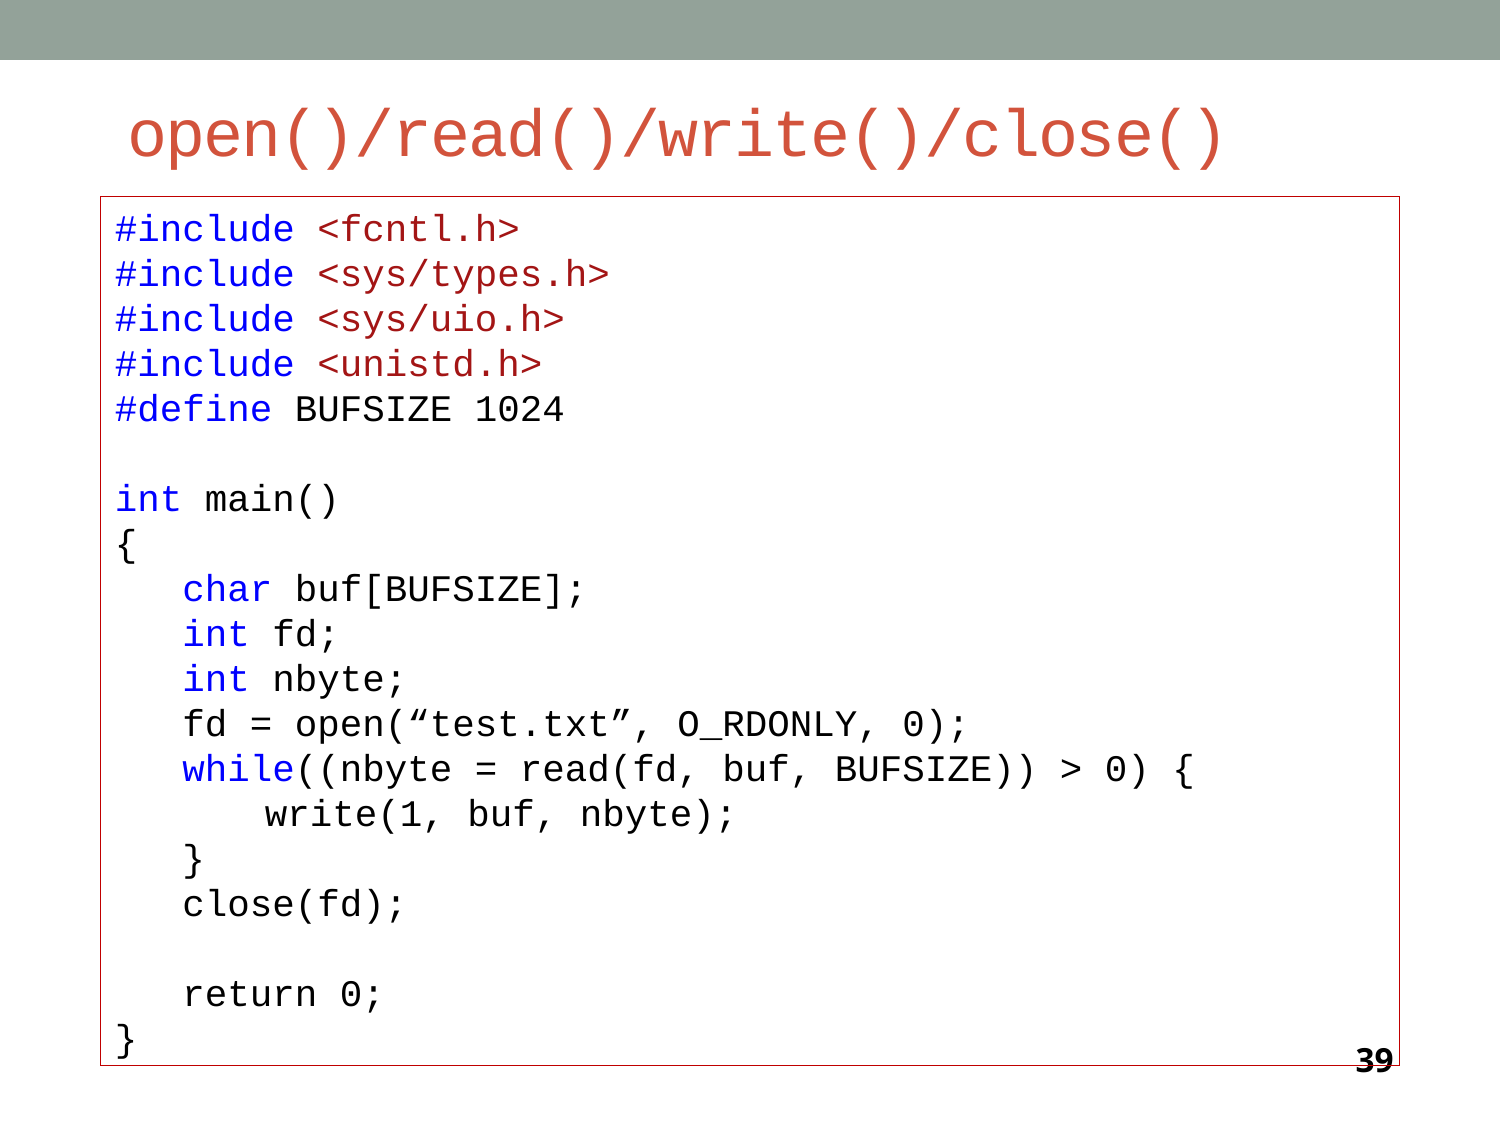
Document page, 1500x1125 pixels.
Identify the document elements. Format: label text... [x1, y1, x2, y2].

text_box #include <fcntl.h> #include <sys/types.h> #include <sys/uio.h> #include <unistd.h> #define BUFSIZE 1024 int main()‏ { char buf[BUFSIZE]; int fd; int nbyte; fd = open(“test.txt”, O_RDONLY, 0); while((nbyte = read(fd, buf, BUFSIZE)) > 0) { write(1, buf, nbyte); } close(fd); return 0; } [100, 196, 1400, 1066]
title open()/read()/write()/close() [112, 62, 1388, 196]
slide_number 39 [1340, 1035, 1447, 1089]
